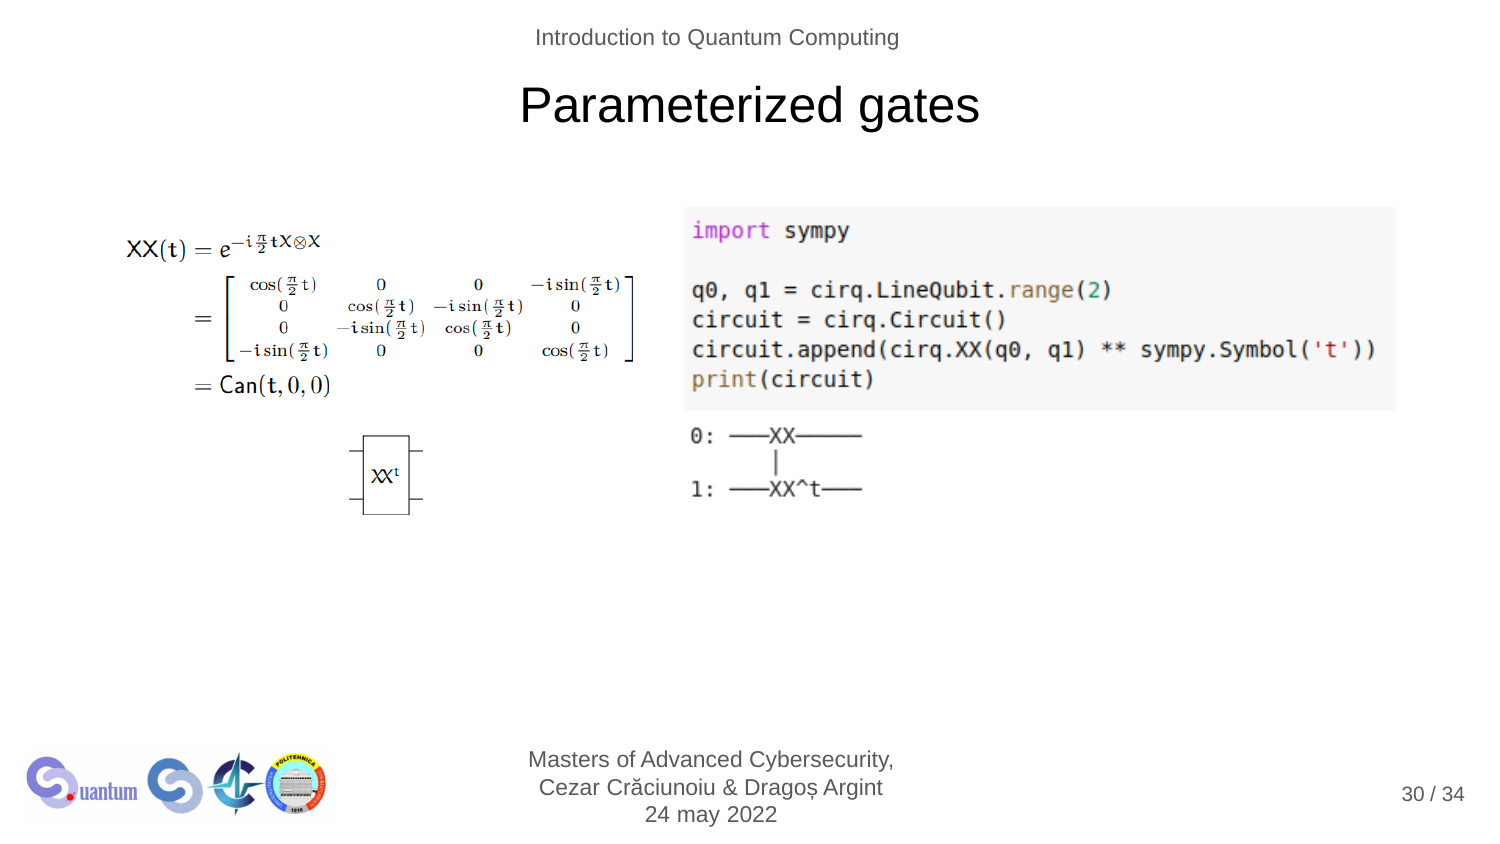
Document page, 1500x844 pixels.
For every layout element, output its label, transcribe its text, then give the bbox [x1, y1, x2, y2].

text_box Parameterized gates [503, 57, 996, 148]
slide_number ‹#› / 34 [1370, 760, 1480, 826]
picture [25, 748, 332, 826]
picture [104, 206, 1396, 524]
